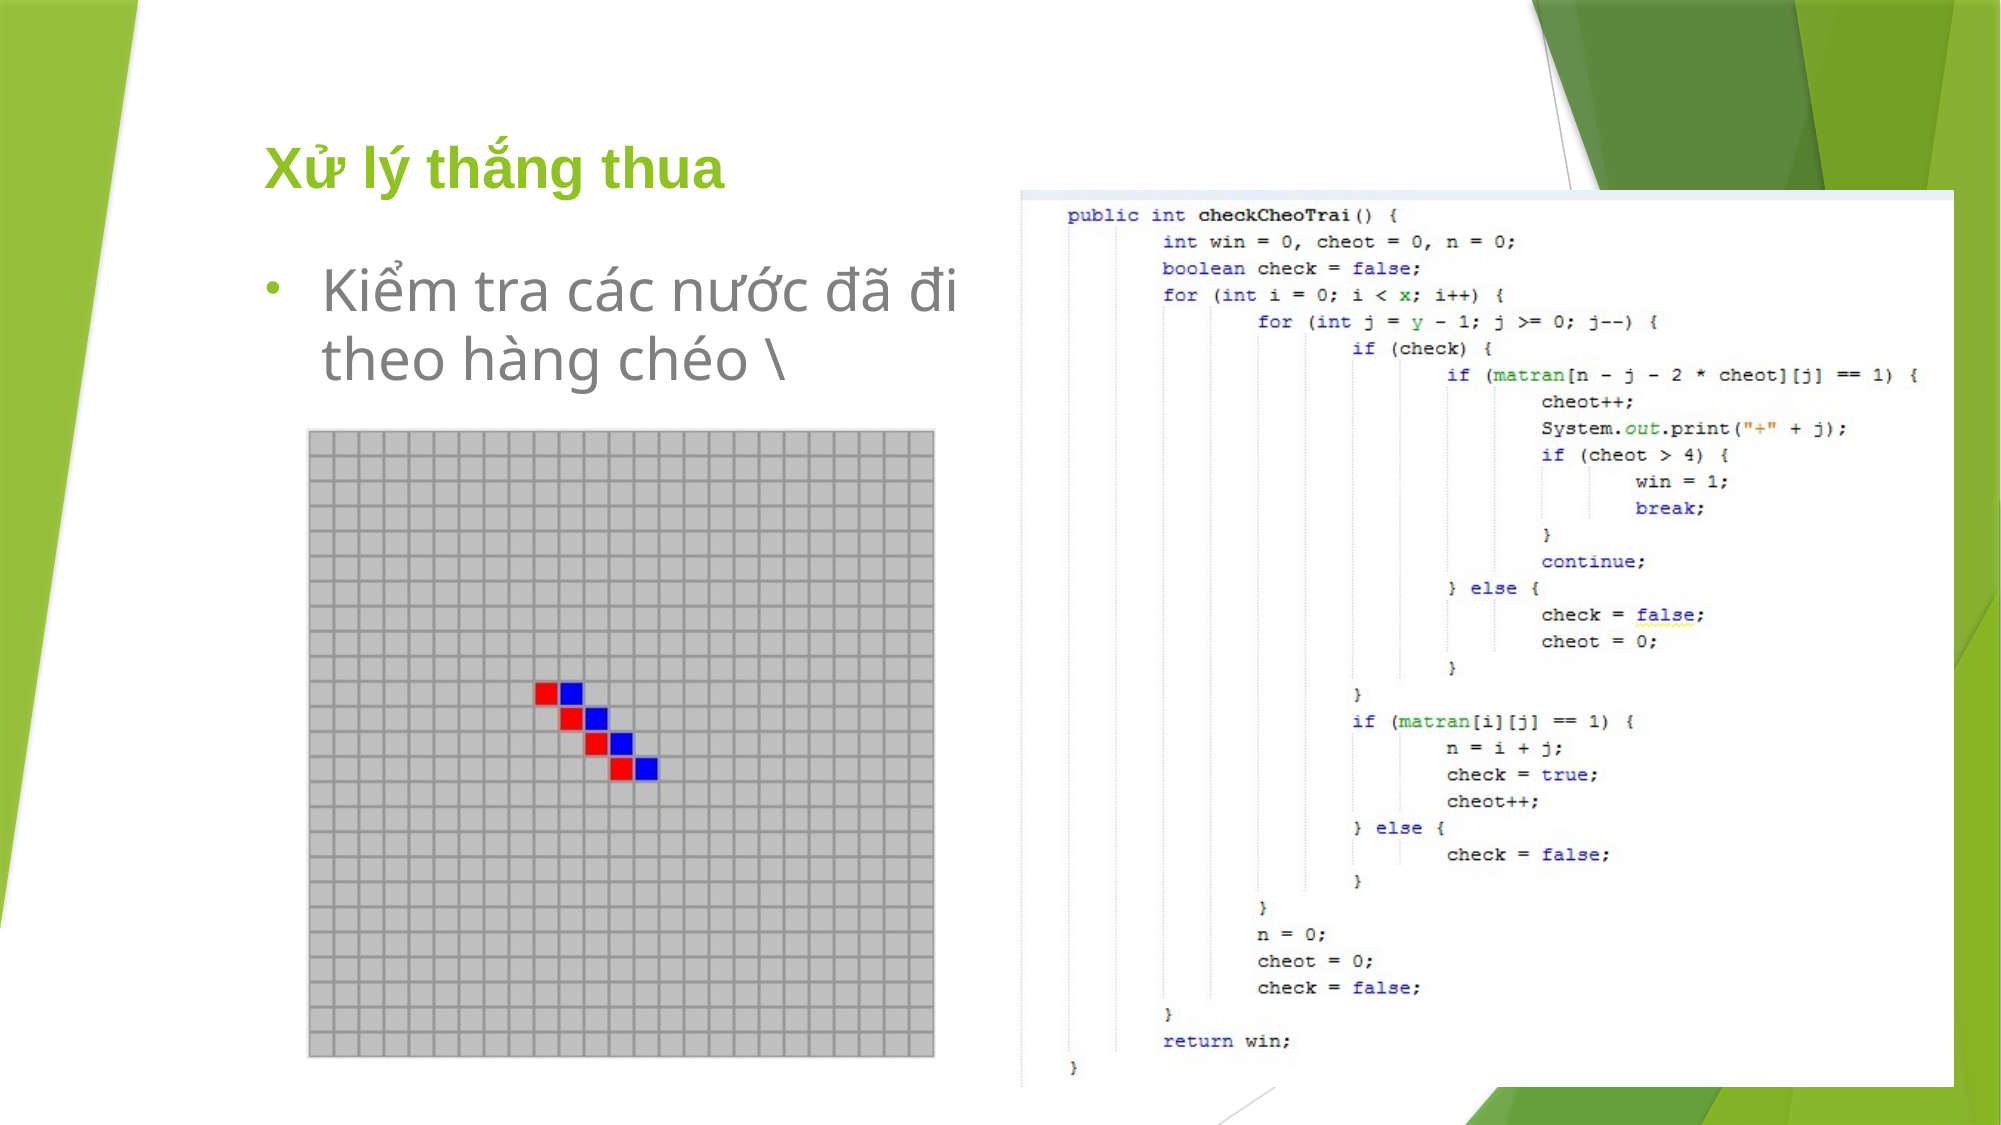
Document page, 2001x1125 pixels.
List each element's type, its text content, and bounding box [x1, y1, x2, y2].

title Xử lý thắng thua [249, 70, 1750, 209]
subtitle Kiểm tra các nước đã đi theo hàng chéo \ [249, 245, 1010, 1041]
picture [305, 428, 937, 1060]
picture [1015, 190, 1955, 1087]
